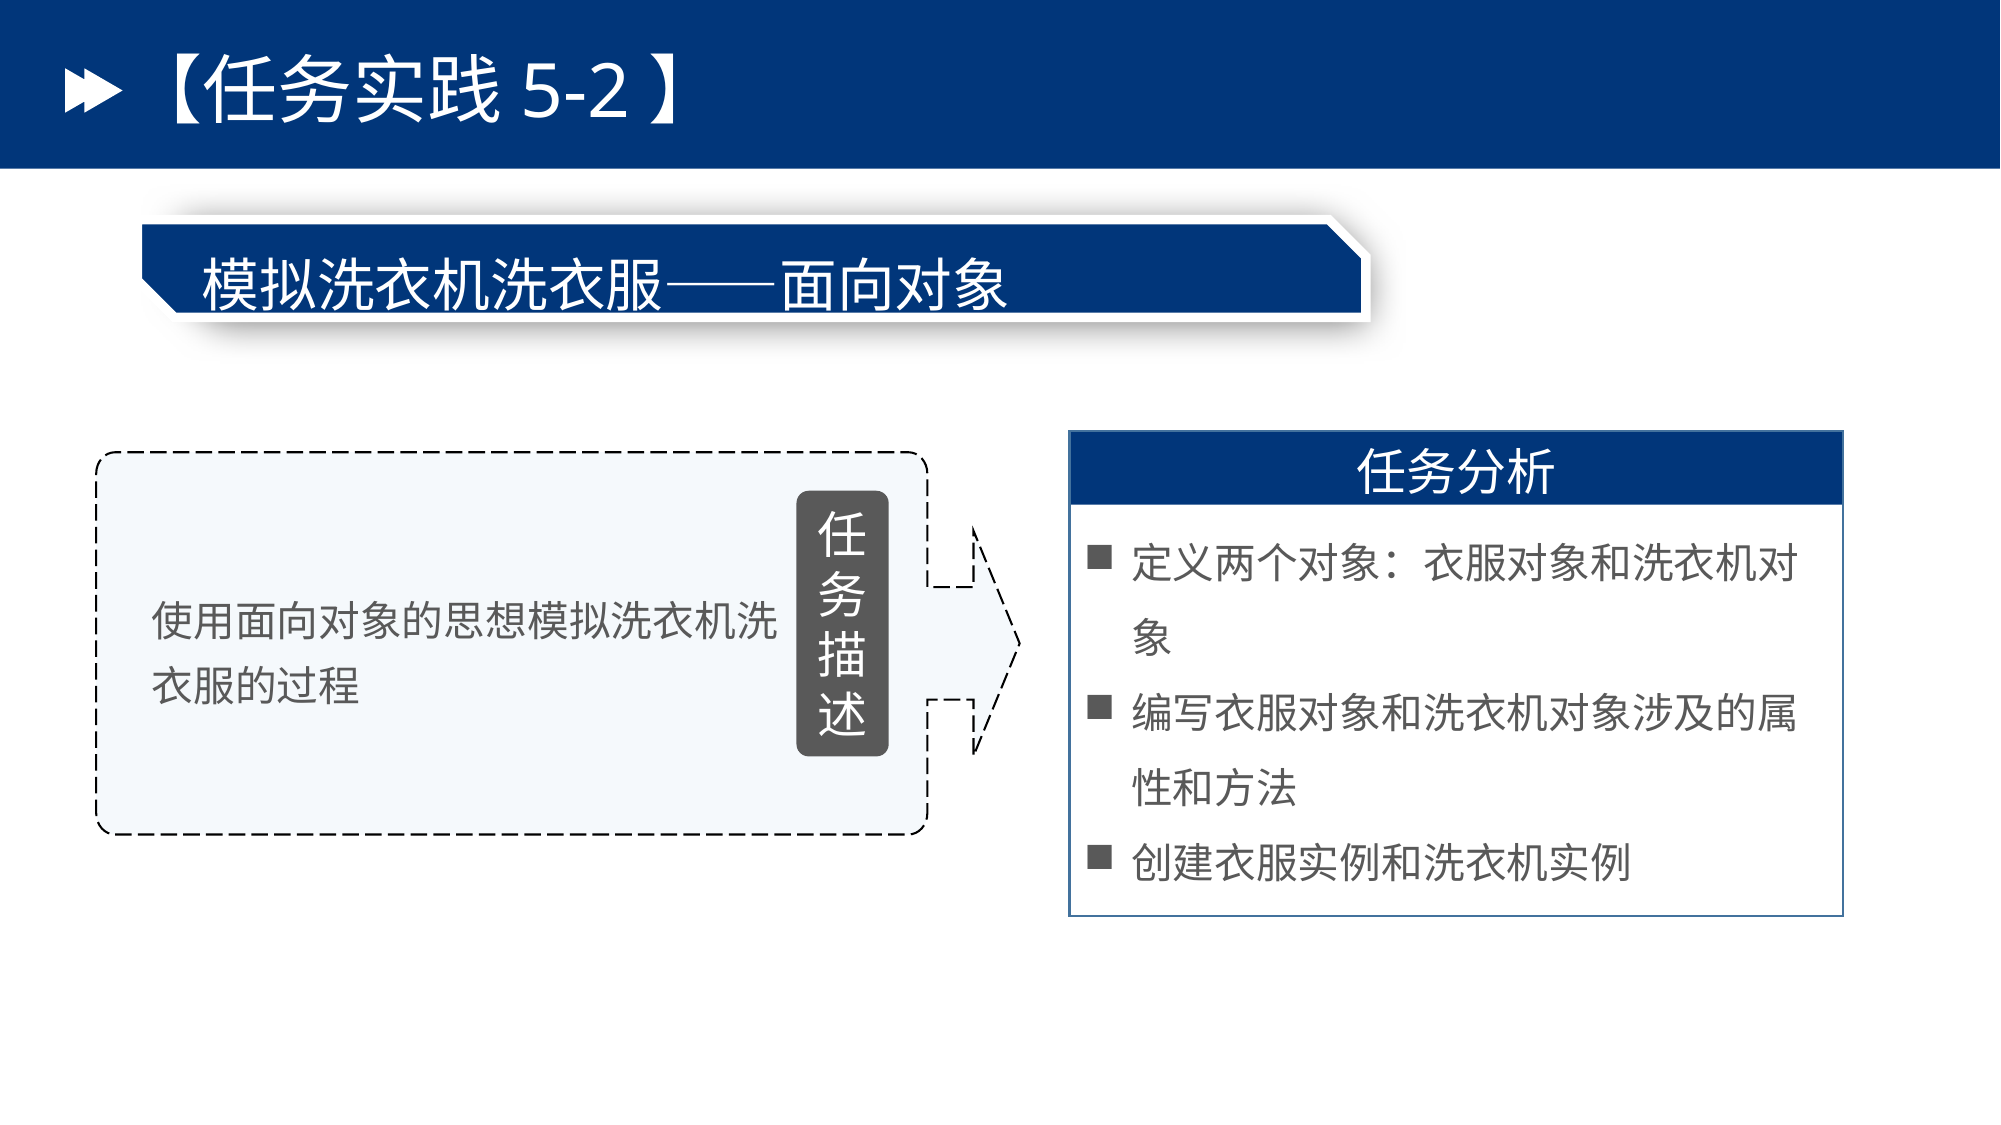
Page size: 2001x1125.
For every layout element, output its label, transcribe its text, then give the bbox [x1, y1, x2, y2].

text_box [1069, 431, 1844, 917]
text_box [96, 452, 1020, 835]
list 模拟洗衣机洗衣服——面向对象 [186, 220, 1298, 326]
title 【任务实践5-2】 [112, 51, 1099, 136]
